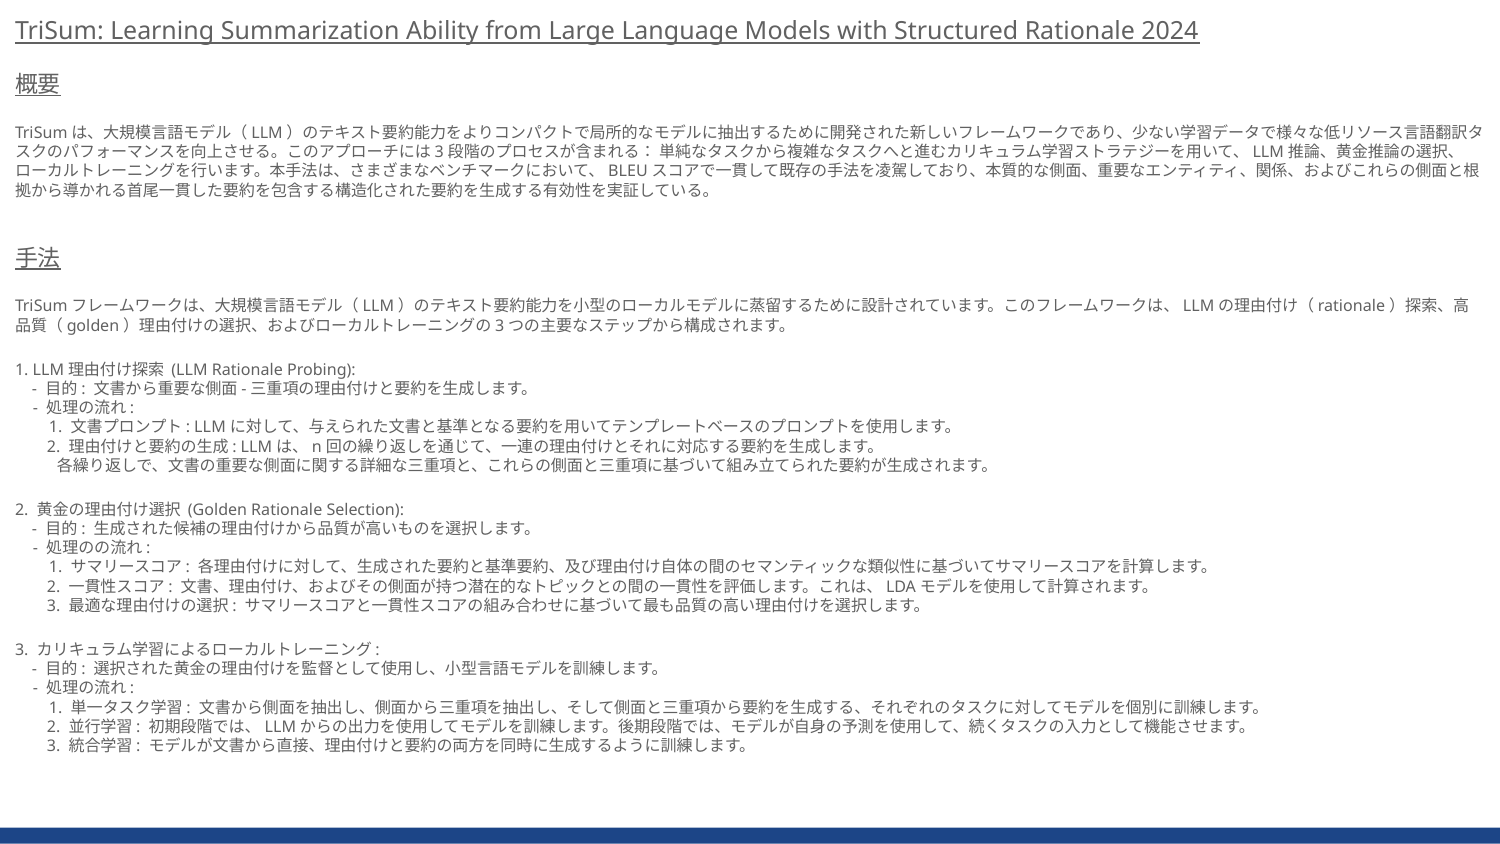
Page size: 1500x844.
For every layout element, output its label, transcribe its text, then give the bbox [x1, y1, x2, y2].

list TriSum: Learning Summarization Ability from Large Language Models with Structured Rationale 2024 概要 TriSumは、大規模言語モデル（LLM）のテキスト要約能力をよりコンパクトで局所的なモデルに抽出するために開発された新しいフレームワークであり、少ない学習データで様々な低リソース言語翻訳タスクのパフォーマンスを向上させる。このアプローチには3段階のプロセスが含まれる： 単純なタスクから複雑なタスクへと進むカリキュラム学習ストラテジーを用いて、LLM推論、黄金推論の選択、ローカルトレーニングを行います。本手法は、さまざまなベンチマークにおいて、BLEUスコアで一貫して既存の手法を凌駕しており、本質的な側面、重要なエンティティ、関係、およびこれらの側面と根拠から導かれる首尾一貫した要約を包含する構造化された要約を生成する有効性を実証している。 手法 TriSumフレームワークは、大規模言語モデル（LLM）のテキスト要約能力を小型のローカルモデルに蒸留するために設計されています。このフレームワークは、LLMの理由付け（rationale）探索、高品質（golden）理由付けの選択、およびローカルトレーニングの3つの主要なステップから構成されます。 1. LLM理由付け探索 (LLM Rationale Probing): - 目的: 文書から重要な側面-三重項の理由付けと要約を生成します。 - 処理の流れ: 1. 文書プロンプト: LLMに対して、与えられた文書と基準となる要約を用いてテンプレートベースのプロンプトを使用します。 2. 理由付けと要約の生成: LLMは、n回の繰り返しを通じて、一連の理由付けとそれに対応する要約を生成します。 各繰り返しで、文書の重要な側面に関する詳細な三重項と、これらの側面と三重項に基づいて組み立てられた要約が生成されます。 2. 黄金の理由付け選択 (Golden Rationale Selection): - 目的: 生成された候補の理由付けから品質が高いものを選択します。 - 処理のの流れ: 1. サマリースコア: 各理由付けに対して、生成された要約と基準要約、及び理由付け自体の間のセマンティックな類似性に基づいてサマリースコアを計算します。 2. 一貫性スコア: 文書、理由付け、およびその側面が持つ潜在的なトピックとの間の一貫性を評価します。これは、LDAモデルを使用して計算されます。 3. 最適な理由付けの選択: サマリースコアと一貫性スコアの組み合わせに基づいて最も品質の高い理由付けを選択します。 3. カリキュラム学習によるローカルトレーニング: - 目的: 選択された黄金の理由付けを監督として使用し、小型言語モデルを訓練します。 - 処理の流れ: 1. 単一タスク学習: 文書から側面を抽出し、側面から三重項を抽出し、そして側面と三重項から要約を生成する、それぞれのタスクに対してモデルを個別に訓練します。 2. 並行学習: 初期段階では、LLMからの出力を使用してモデルを訓練します。後期段階では、モデルが自身の予測を使用して、続くタスクの入力として機能させます。 3. 統合学習: モデルが文書から直接、理由付けと要約の両方を同時に生成するように訓練します。 [0, 0, 1500, 829]
